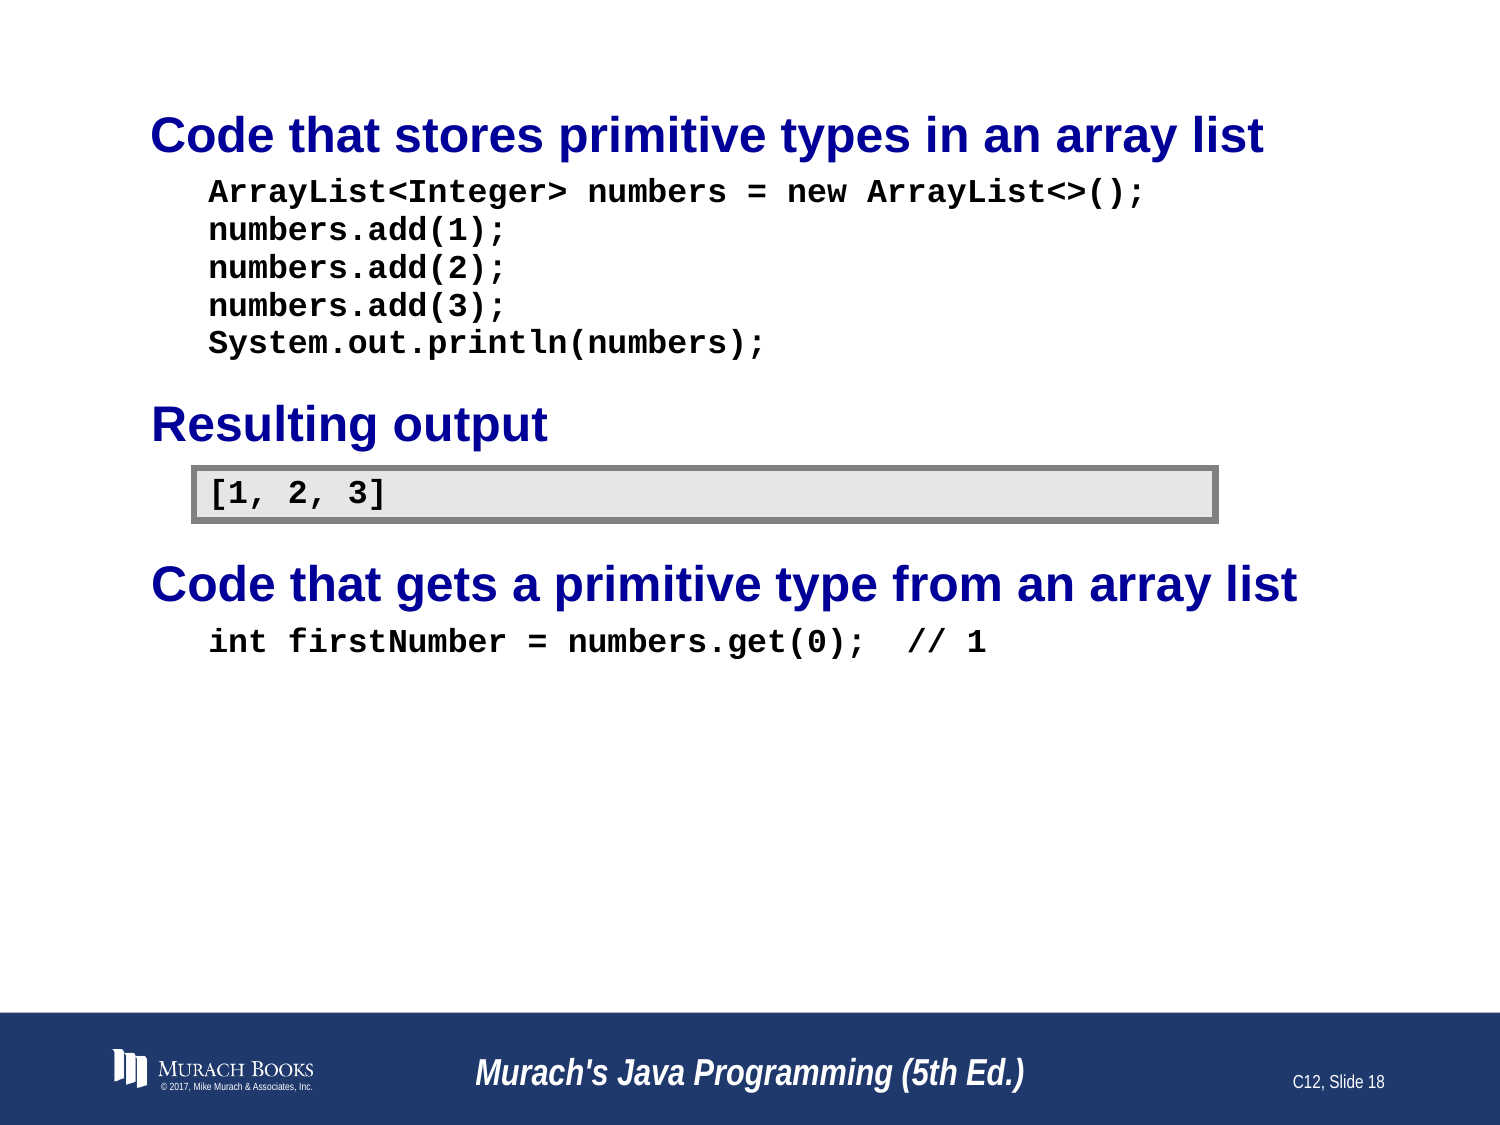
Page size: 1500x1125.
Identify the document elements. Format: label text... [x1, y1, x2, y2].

title Code that stores primitive types in an array list [150, 102, 1350, 164]
slide_number Murach's Java Programming (5th Ed.) [463, 1025, 1050, 1100]
footer © 2017, Mike Murach & Associates, Inc. [12, 1025, 463, 1100]
slide_number C12, Slide 18 [1087, 1025, 1400, 1100]
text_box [150, 174, 1350, 664]
